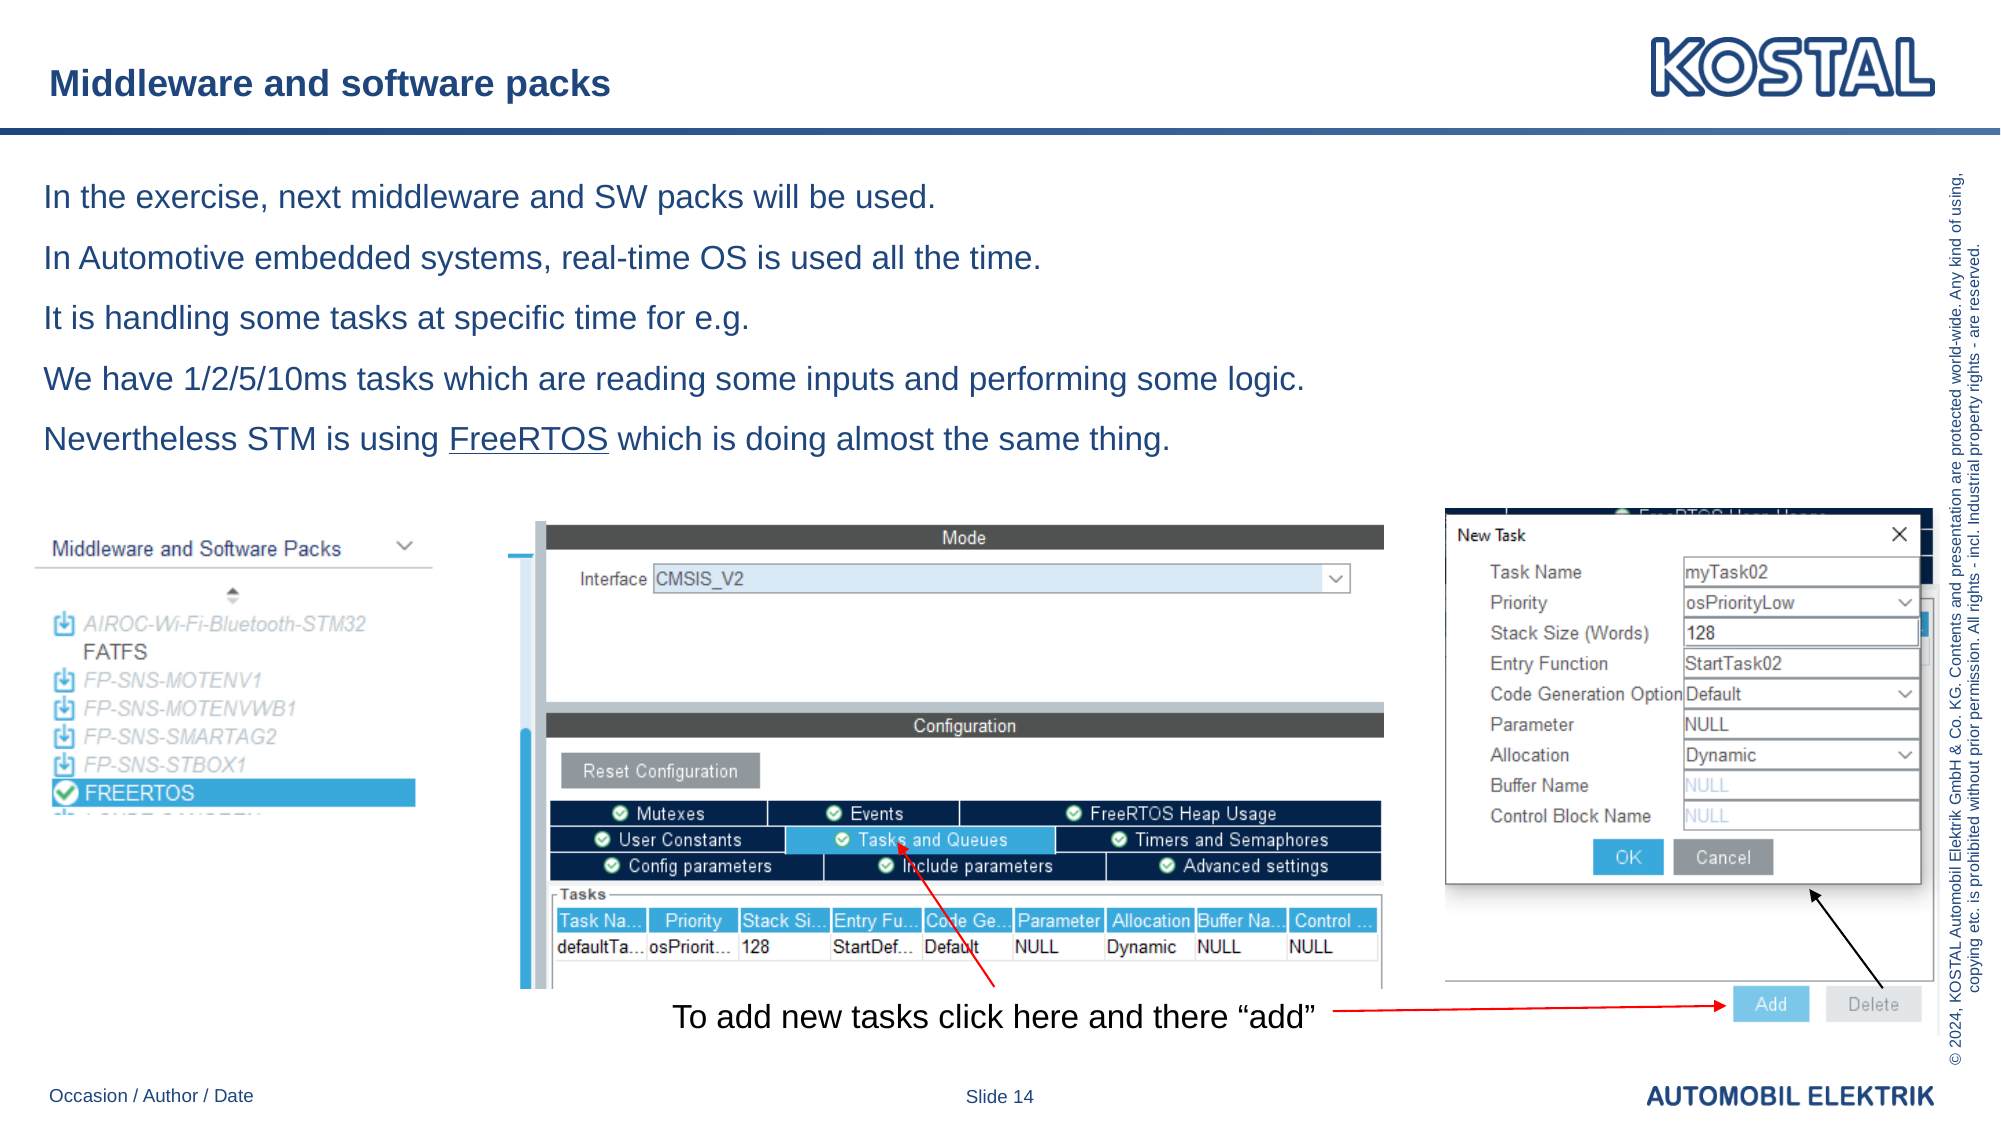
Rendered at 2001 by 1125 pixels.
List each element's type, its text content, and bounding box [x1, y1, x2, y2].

text_box In the exercise, next middleware and SW packs will be used. In Automotive embedded systems, real-time OS is used all the time. It is handling some tasks at specific time for e.g. We have 1/2/5/10ms tasks which are reading some inputs and performing some logic. Nevertheless STM is using FreeRTOS which is doing almost the same thing. [43, 167, 1308, 518]
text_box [1332, 1005, 1727, 1012]
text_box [1809, 888, 1883, 989]
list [31, 525, 447, 815]
footer Occasion / Author / Date [49, 1075, 927, 1116]
text_box To add new tasks click here and there “add” [672, 989, 1317, 1035]
picture [508, 521, 1384, 989]
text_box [897, 842, 995, 987]
picture [1651, 37, 1935, 97]
title Middleware and software packs [49, 18, 1615, 116]
picture [1445, 508, 1940, 1036]
picture [1647, 1086, 1934, 1106]
slide_number Slide 14 [927, 1075, 1073, 1116]
